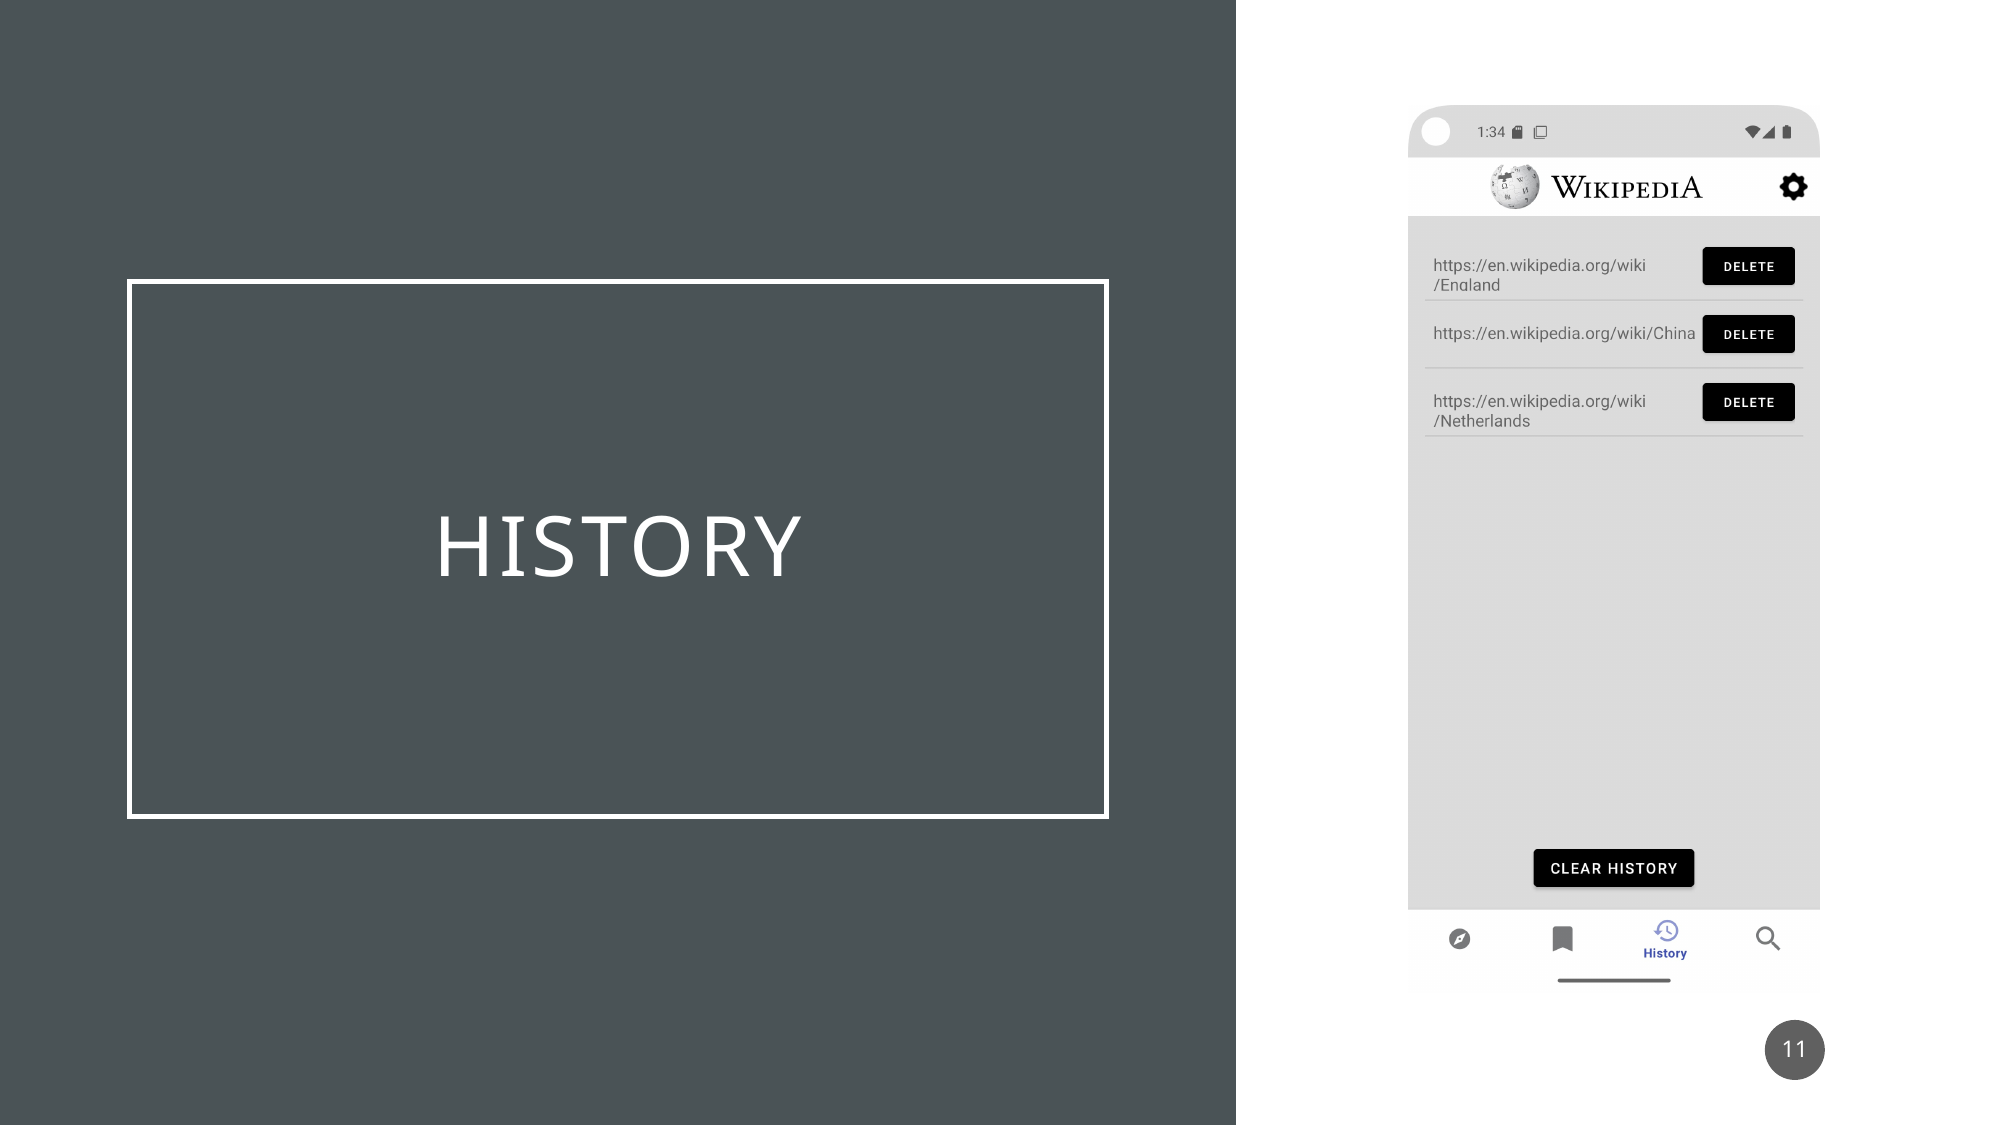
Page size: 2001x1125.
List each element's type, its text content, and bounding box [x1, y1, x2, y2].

title history [127, 279, 1109, 819]
text_box [1236, 0, 2000, 1125]
slide_number 11 [1764, 1019, 1825, 1080]
text_box [0, 0, 1236, 1125]
picture [1408, 105, 1820, 993]
